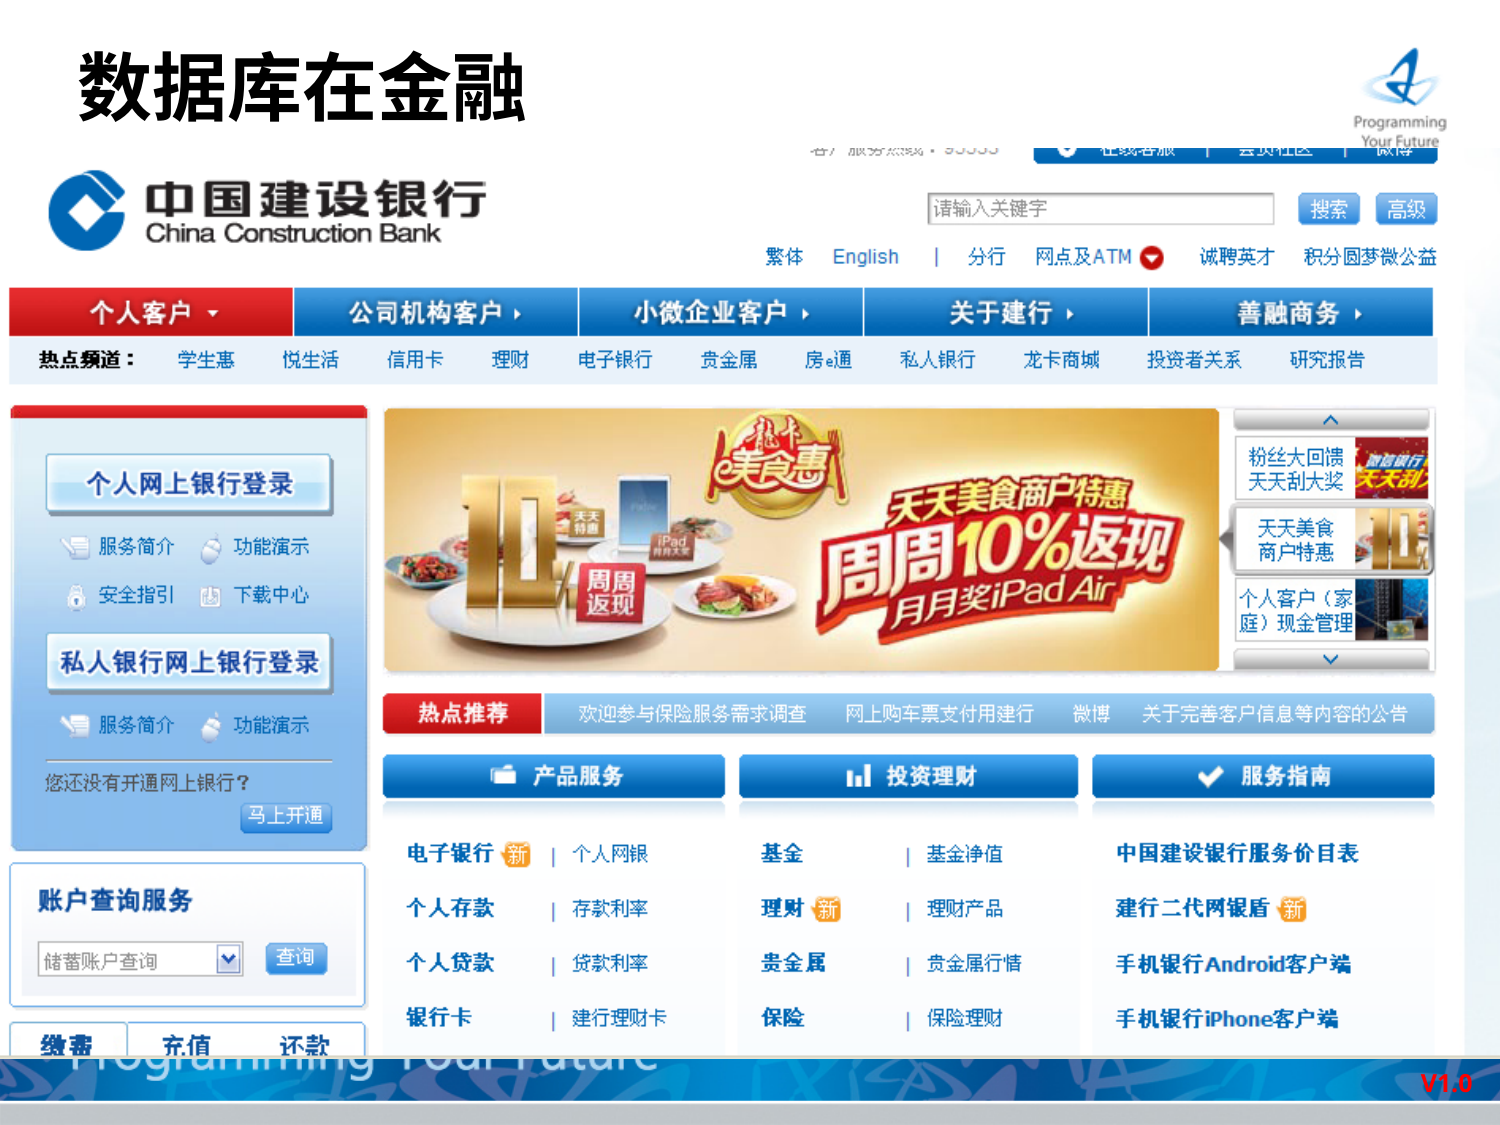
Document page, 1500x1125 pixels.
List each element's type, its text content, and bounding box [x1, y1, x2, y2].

title 数据库在金融 [62, 32, 1259, 147]
picture [0, 42, 1500, 1125]
